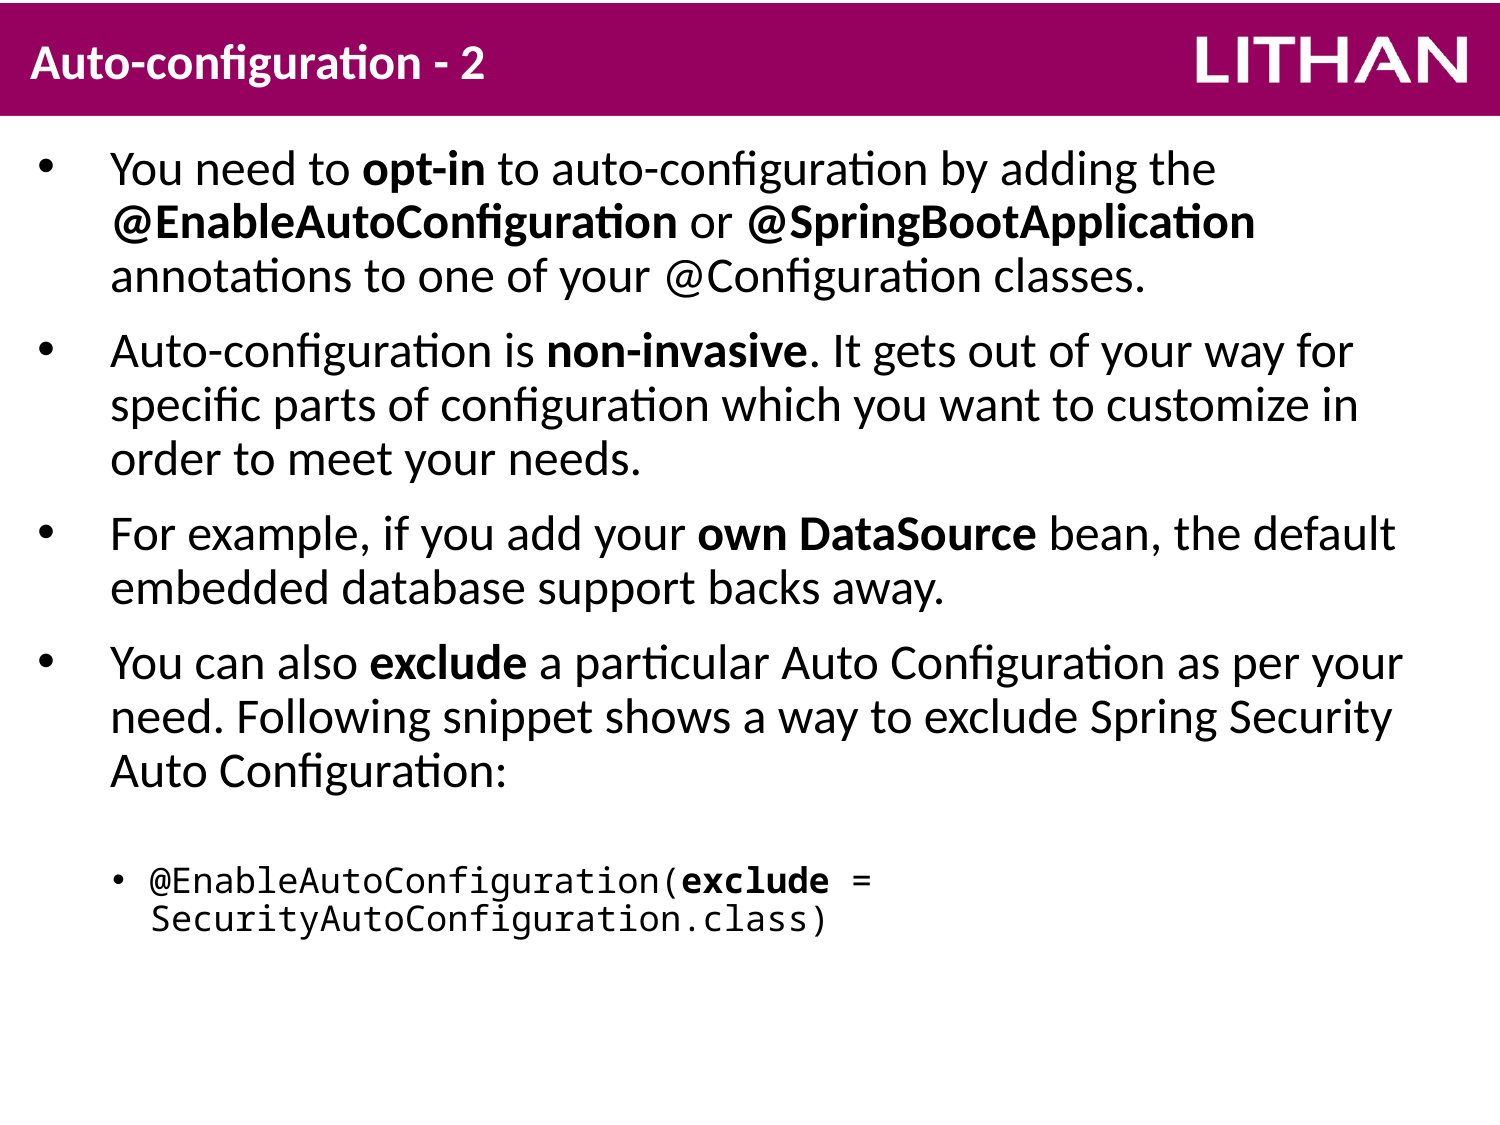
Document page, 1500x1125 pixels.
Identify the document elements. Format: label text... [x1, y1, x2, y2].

picture [0, 3, 1500, 116]
title Auto-configuration - 2 [15, 17, 1044, 110]
list You need to opt-in to auto-configuration by adding the @EnableAutoConfiguration or @SpringBootApplication annotations to one of your @Configuration classes. Auto-configuration is non-invasive. It gets out of your way for specific parts of configuration which you want to customize in order to meet your needs. For example, if you add your own DataSource bean, the default embedded database support backs away. You can also exclude a particular Auto Configuration as per your need. Following snippet shows a way to exclude Spring Security Auto Configuration: @EnableAutoConfiguration(exclude = SecurityAutoConfiguration.class) [22, 134, 1479, 1113]
